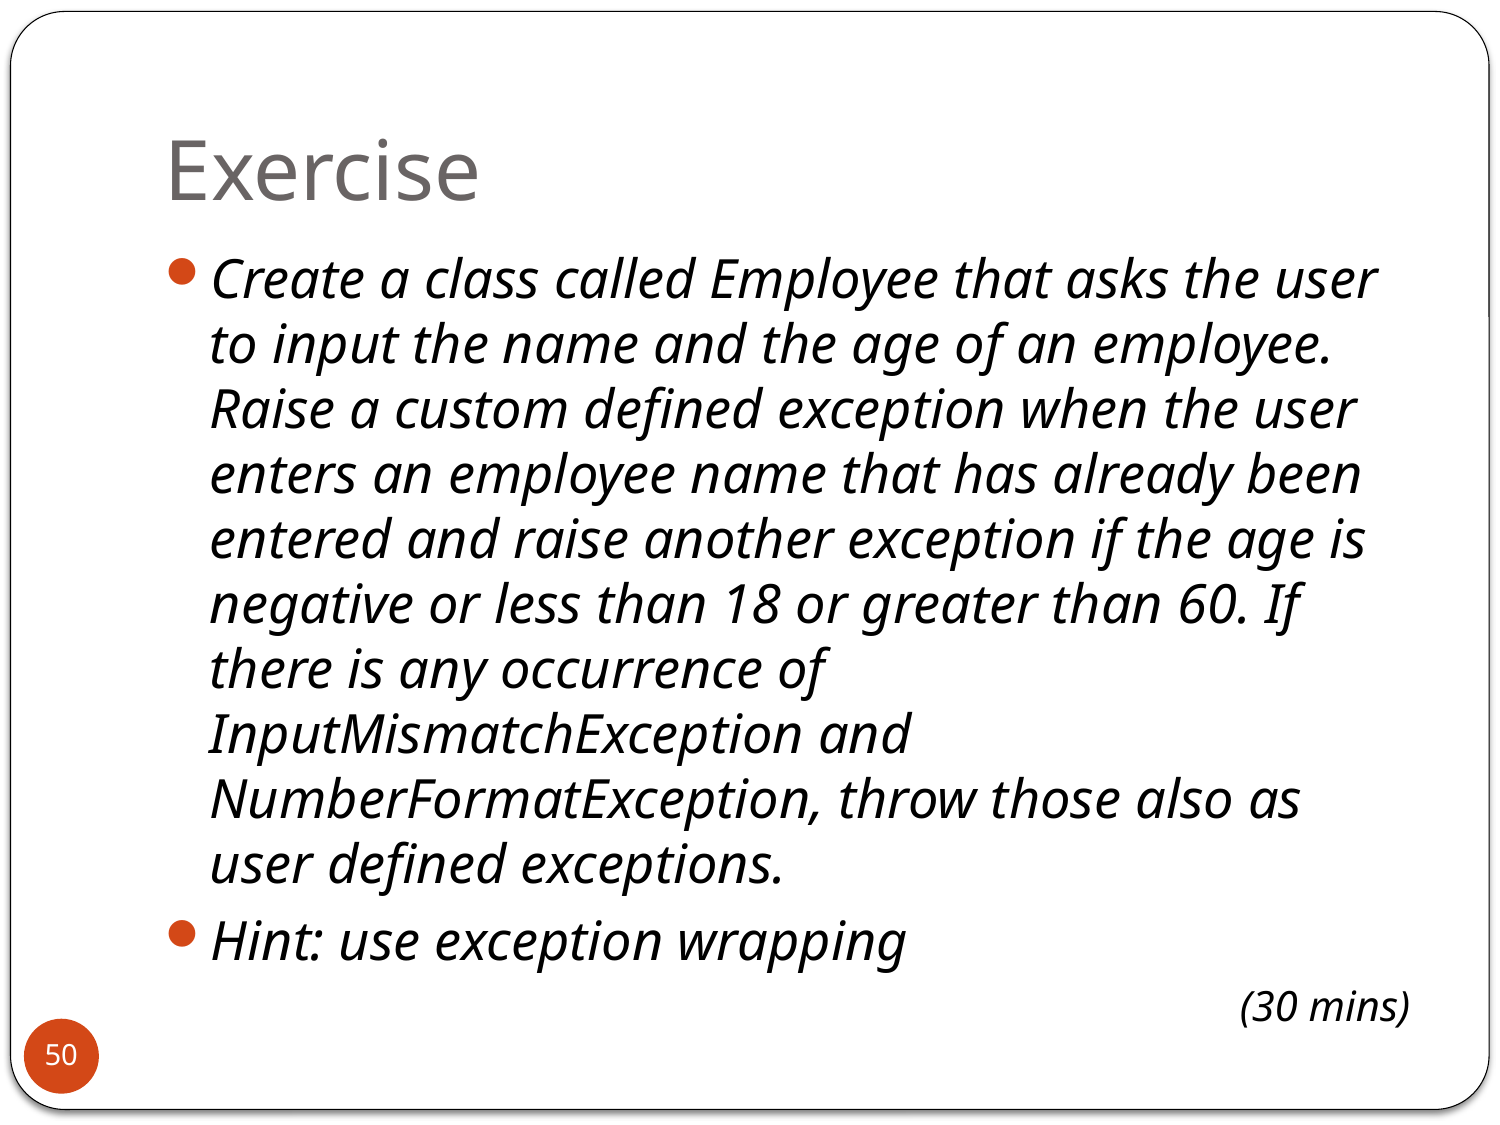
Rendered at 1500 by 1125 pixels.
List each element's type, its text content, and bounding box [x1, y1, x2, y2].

slide_number 50 [23, 1018, 99, 1094]
title Exercise [150, 45, 1425, 233]
list Create a class called Employee that asks the user to input the name and the age of an employee. Raise a custom defined exception when the user enters an employee name that has already been entered and raise another exception if the age is negative or less than 18 or greater than 60. If there is any occurrence of InputMismatchException and NumberFormatException, throw those also as user defined exceptions. Hint: use exception wrapping (30 mins) [150, 237, 1425, 988]
